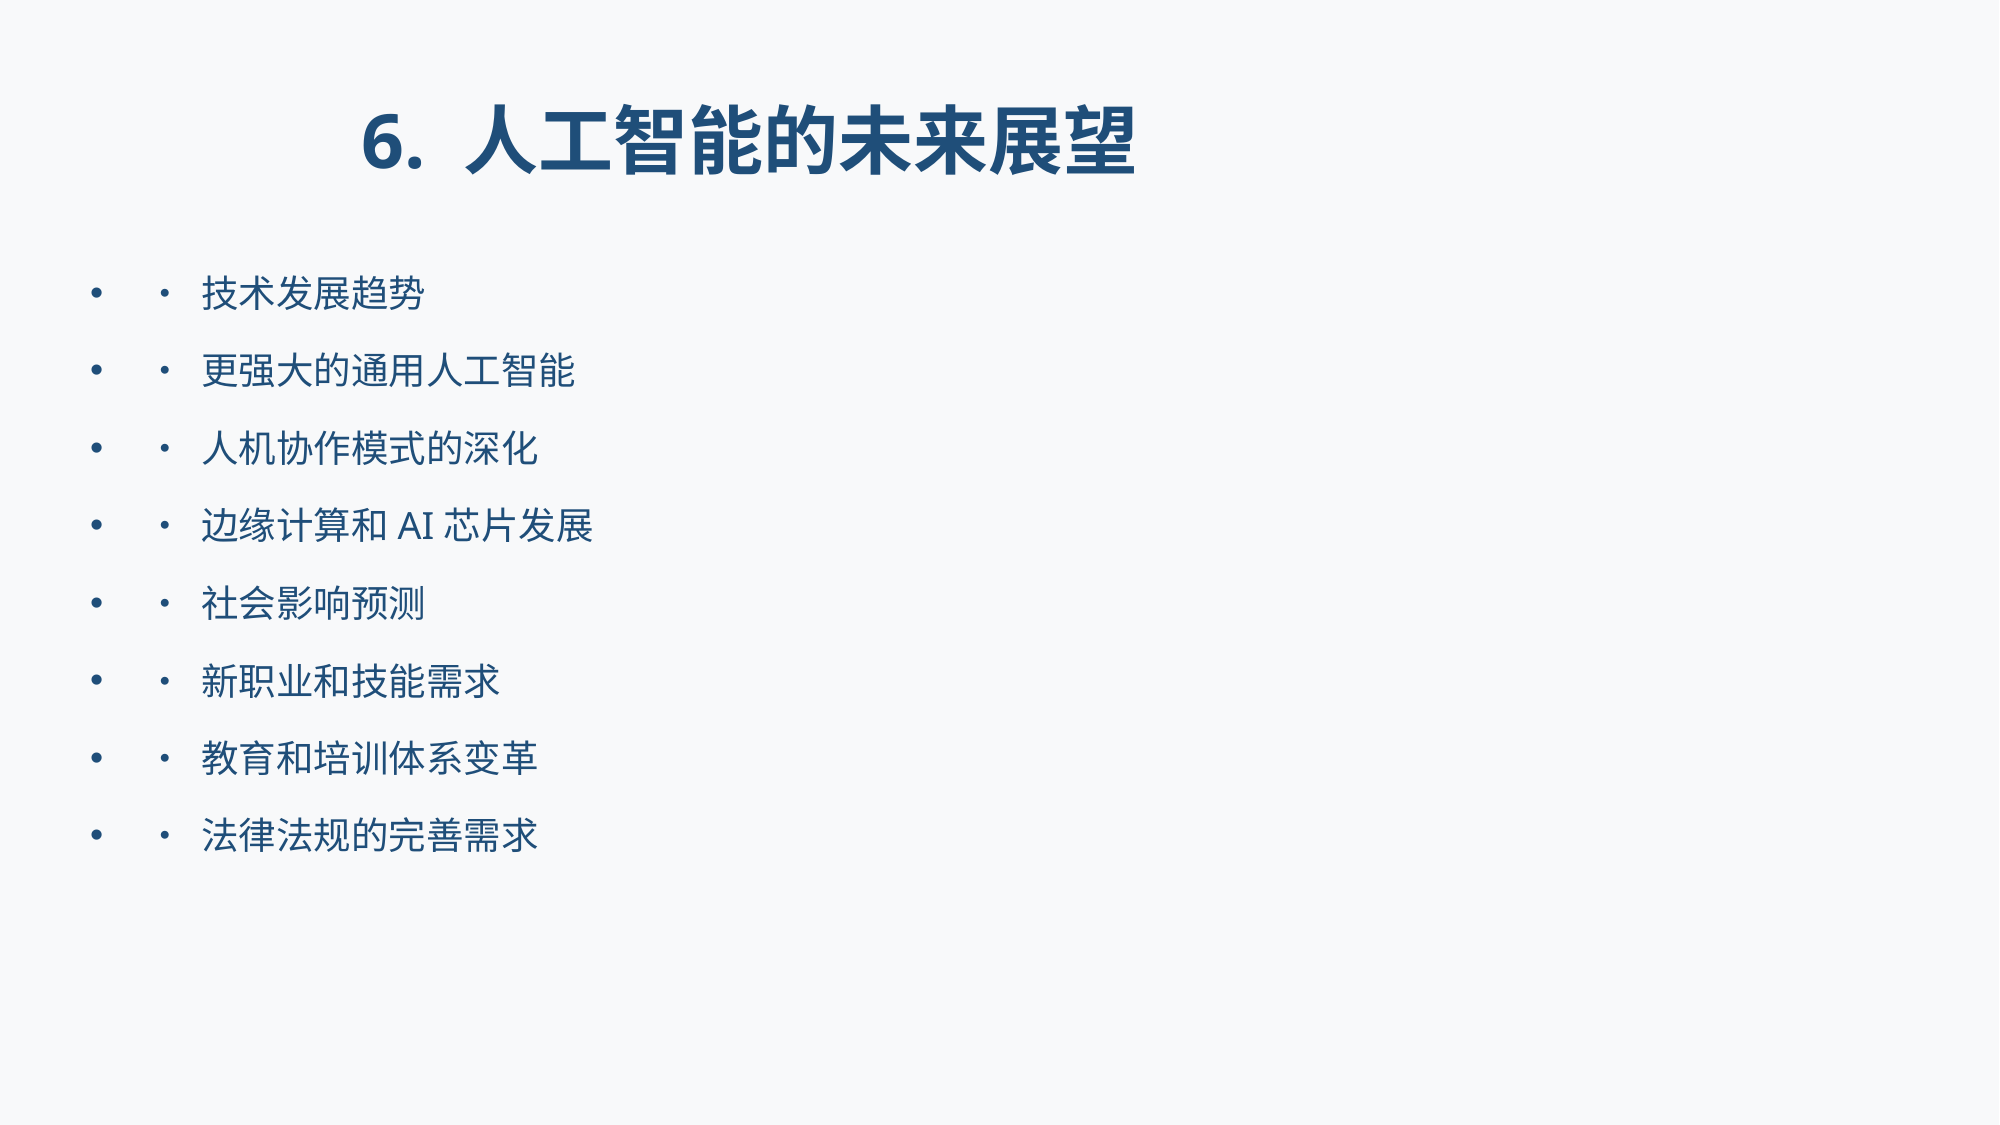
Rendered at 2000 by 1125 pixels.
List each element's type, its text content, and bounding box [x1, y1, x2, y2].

title 6. 人工智能的未来展望 [75, 45, 1425, 233]
list • 技术发展趋势 • 更强大的通用人工智能 • 人机协作模式的深化 • 边缘计算和AI芯片发展 • 社会影响预测 • 新职业和技能需求 • 教育和培训体系变革 • 法律法规的完善需求 [75, 262, 1425, 1005]
